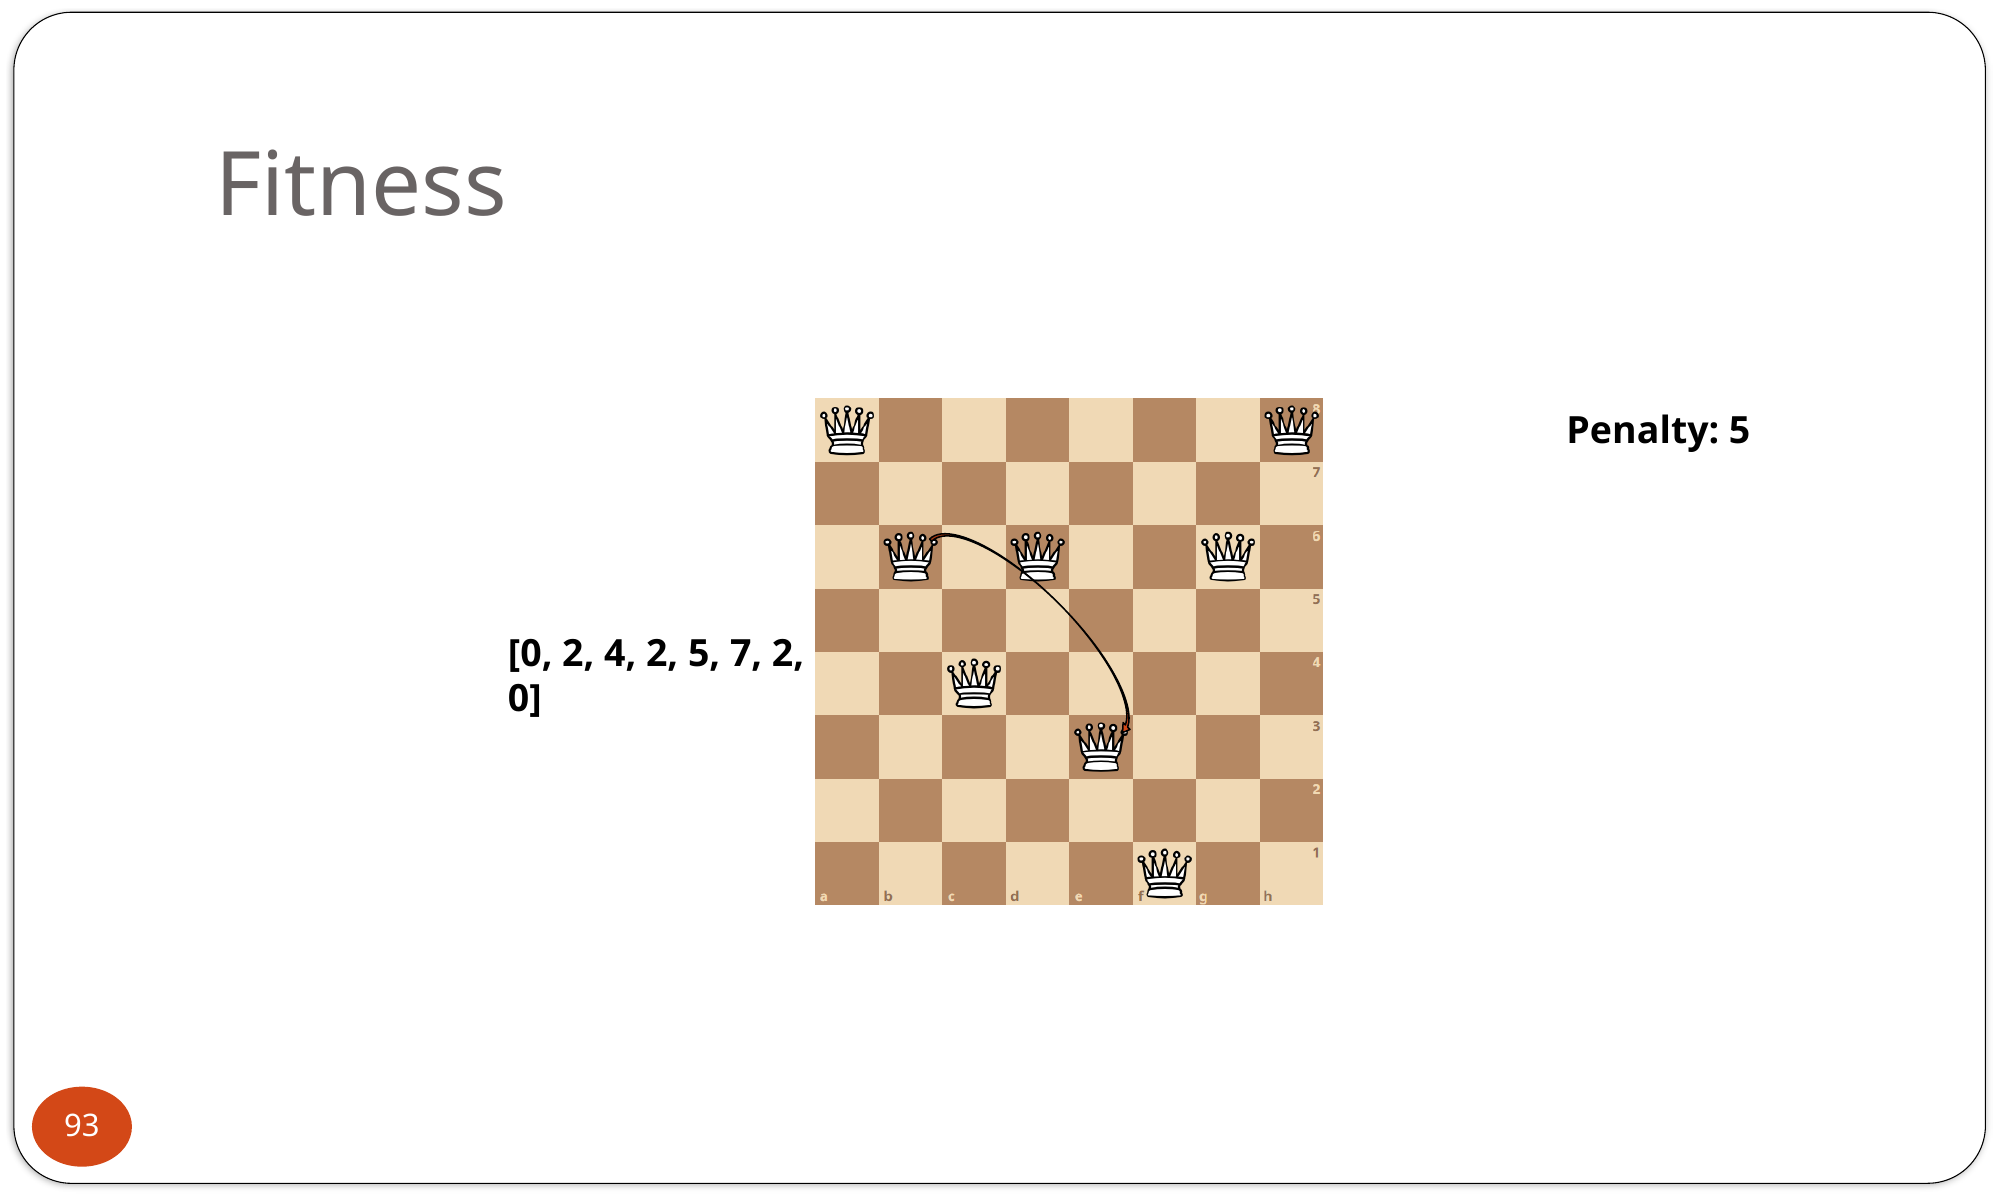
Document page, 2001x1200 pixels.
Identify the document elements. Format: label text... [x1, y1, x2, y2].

picture [815, 397, 1323, 906]
slide_number 93 [31, 1086, 132, 1167]
text_box Penalty: 5 [1551, 398, 1900, 458]
title Fitness [200, 48, 1900, 249]
text_box [0, 2, 4, 2, 5, 7, 2, 0] [493, 621, 810, 727]
